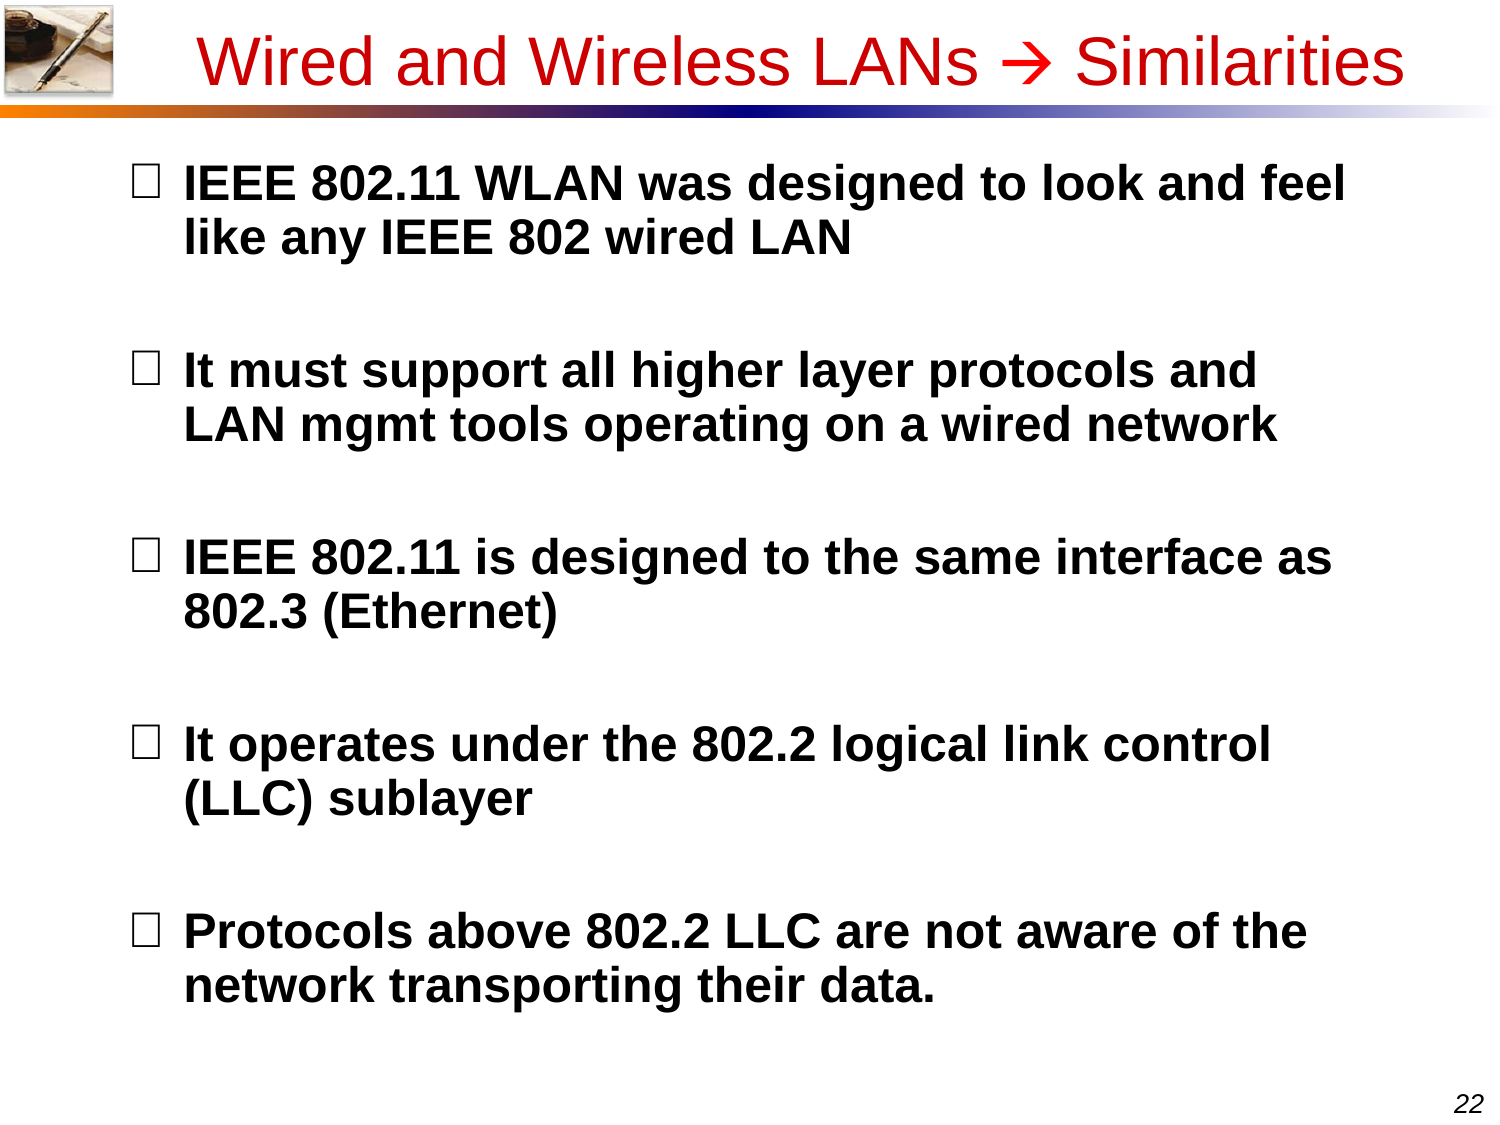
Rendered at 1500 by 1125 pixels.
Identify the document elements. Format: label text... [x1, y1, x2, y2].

picture [3, 0, 114, 102]
text_box Wired and Wireless LANs 🡪 Similarities [103, 9, 1500, 158]
text_box IEEE 802.11 WLAN was designed to look and feel like any IEEE 802 wired LAN It must support all higher layer protocols and LAN mgmt tools operating on a wired network IEEE 802.11 is designed to the same interface as 802.3 (Ethernet) It operates under the 802.2 logical link control (LLC) sublayer Protocols above 802.2 LLC are not aware of the network transporting their data. [112, 158, 1388, 1026]
